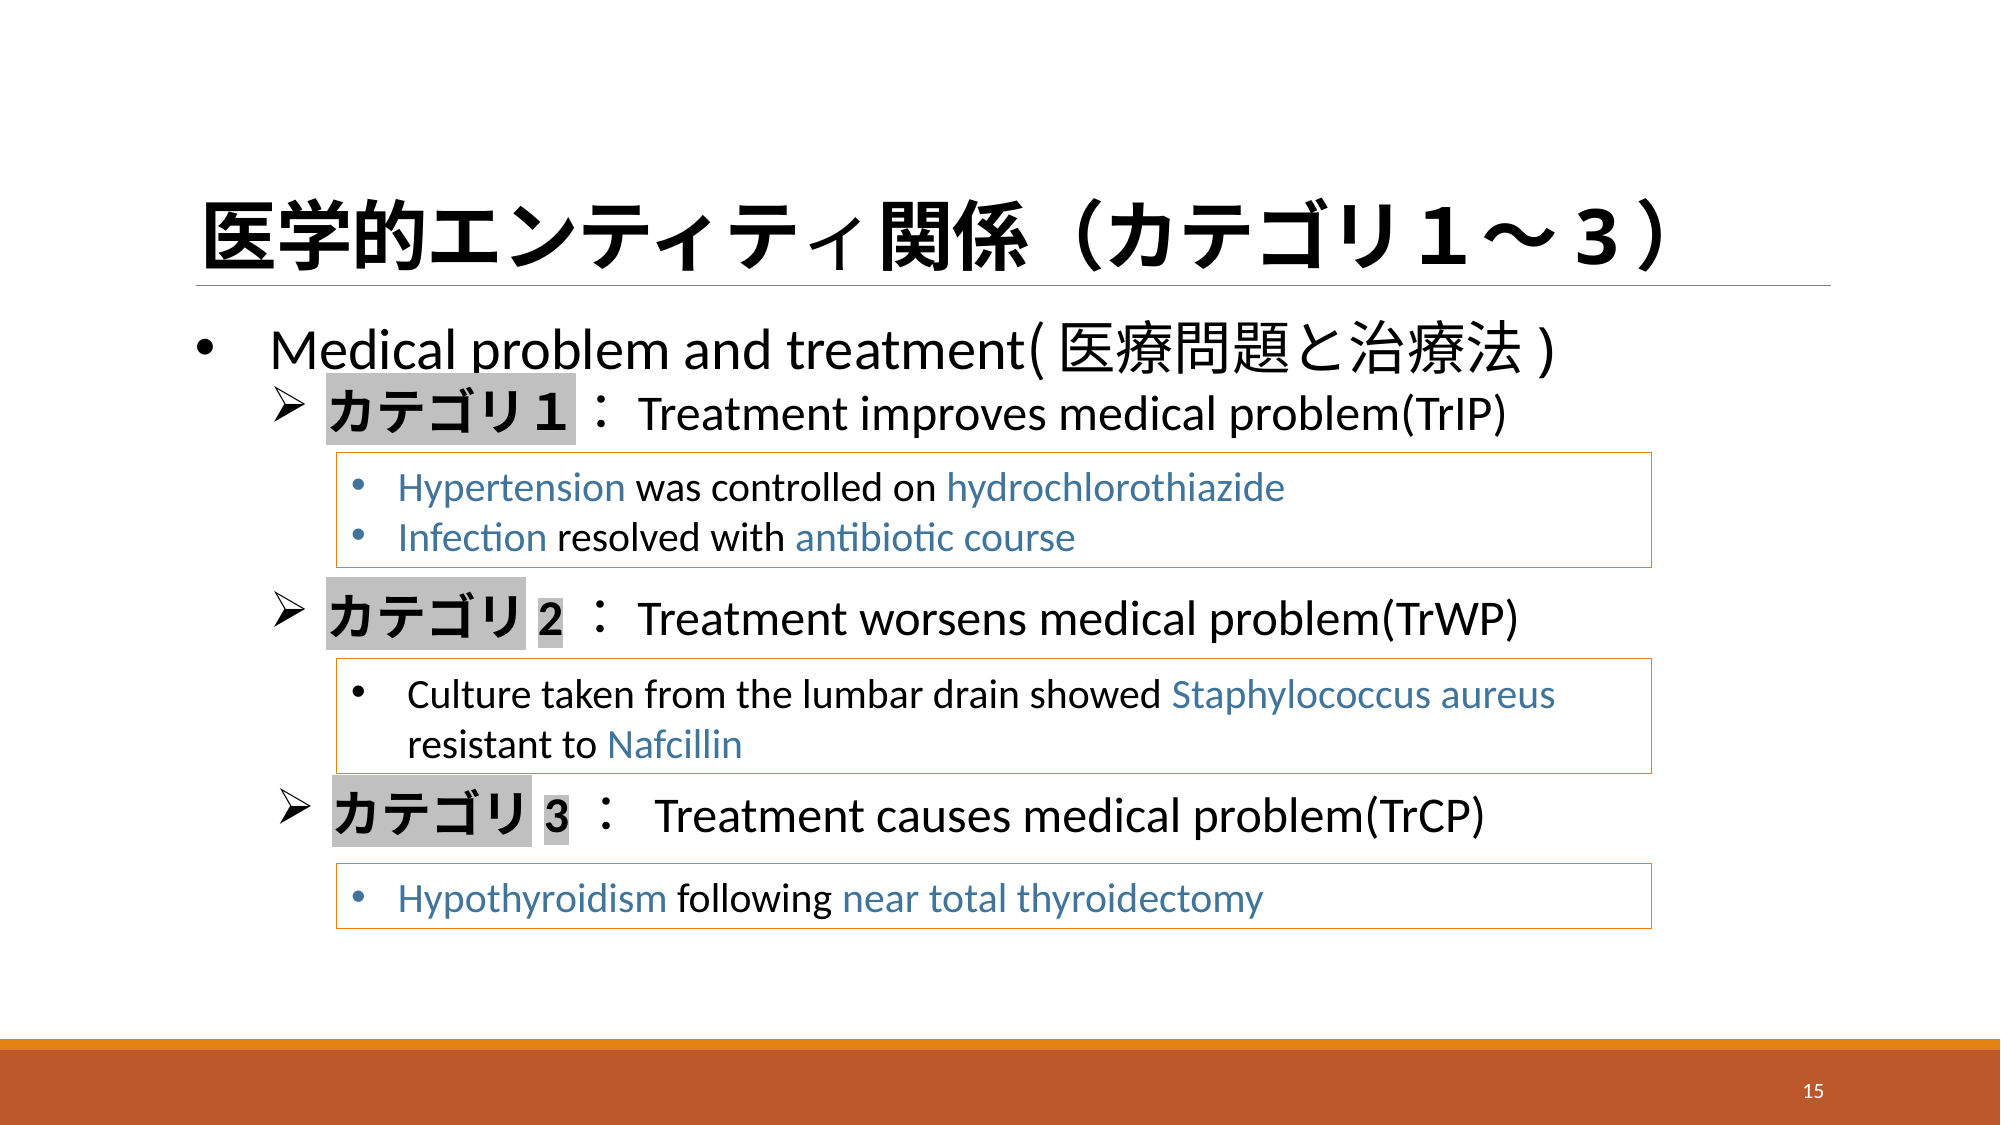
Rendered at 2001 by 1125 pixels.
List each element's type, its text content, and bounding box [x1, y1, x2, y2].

text_box Hypothyroidism following near total thyroidectomy [336, 863, 1652, 929]
slide_number 15 [1624, 1059, 1840, 1120]
text_box Hypertension was controlled on hydrochlorothiazide Infection resolved with antibiotic course [336, 452, 1652, 568]
text_box カテゴリ3： Treatment causes medical problem(TrCP) [185, 775, 1864, 896]
text_box Medical problem and treatment(医療問題と治療法) カテゴリ１：Treatment improves medical problem(TrIP) [179, 303, 1858, 494]
title 医学的エンティティ関係（カテゴリ１〜3） [185, 126, 1780, 288]
text_box Culture taken from the lumbar drain showed Staphylococcus aureus resistant to Nafcillin [336, 658, 1652, 774]
text_box カテゴリ2：Treatment worsens medical problem(TrWP) [179, 577, 1858, 758]
